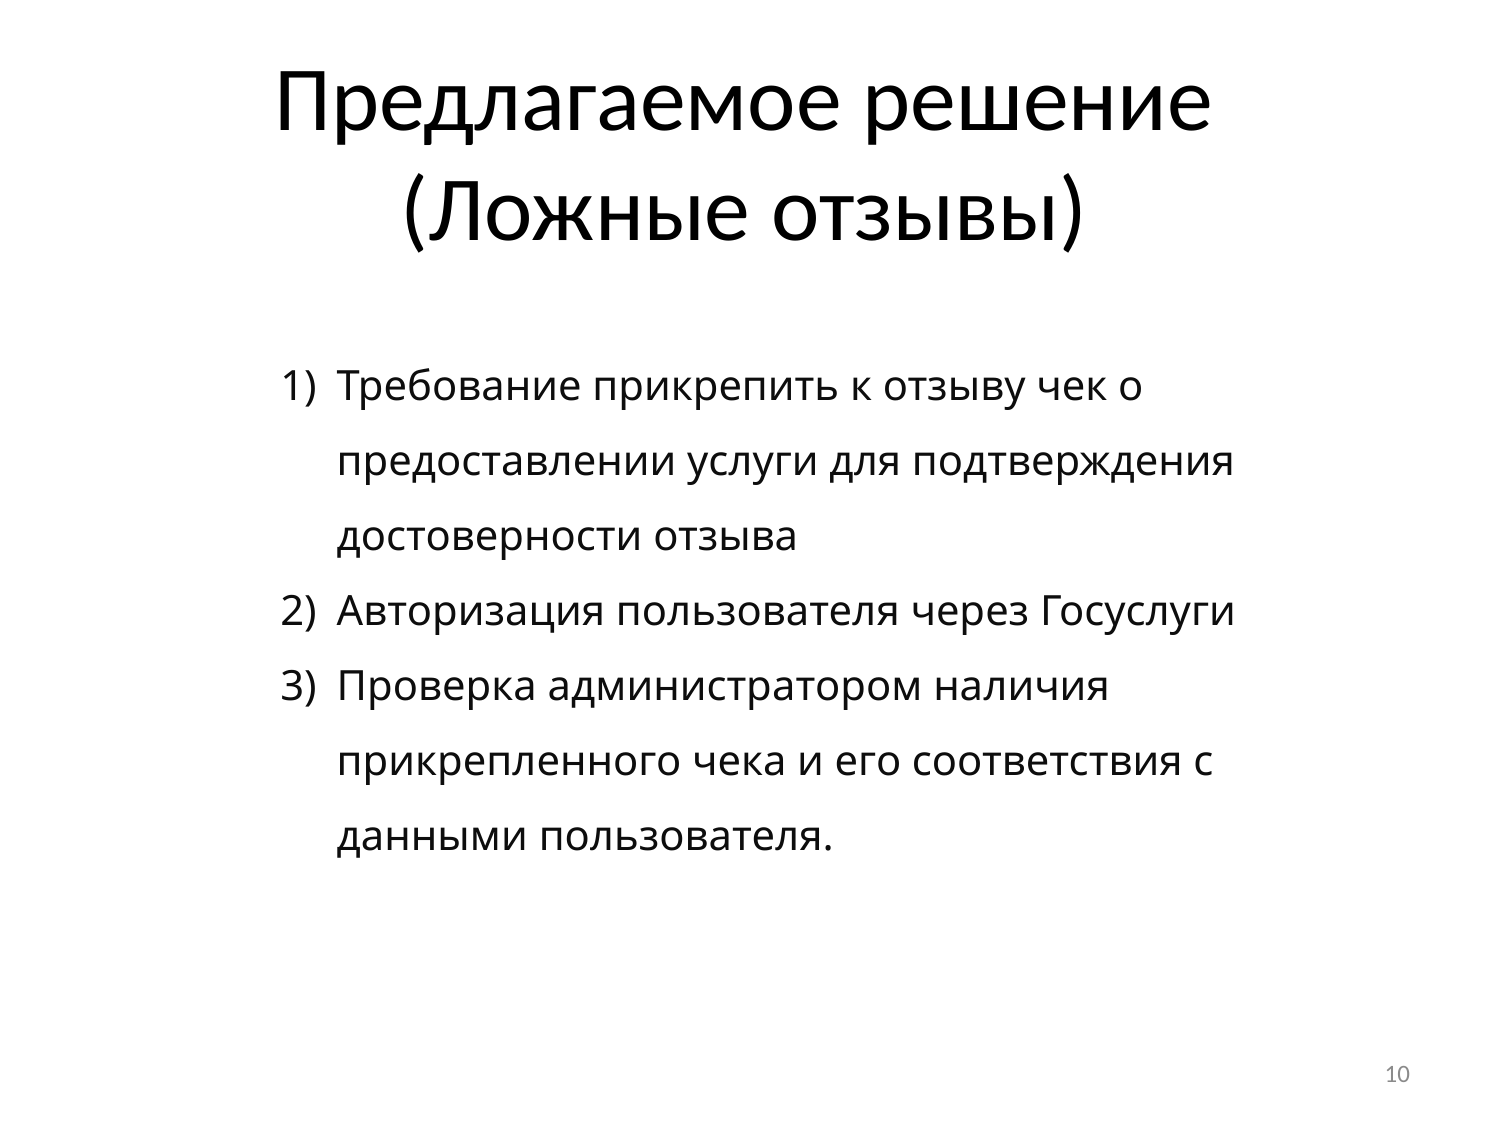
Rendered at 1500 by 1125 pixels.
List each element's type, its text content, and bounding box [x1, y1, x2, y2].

title Предлагаемое решение (Ложные отзывы) [76, 30, 1412, 268]
text_box Требование прикрепить к отзыву чек о предоставлении услуги для подтверждения достоверности отзыва Авторизация пользователя через Госуслуги Проверка администратором наличия прикрепленного чека и его соответствия с данными пользователя. [265, 326, 1317, 866]
slide_number 10 [1074, 1042, 1425, 1103]
